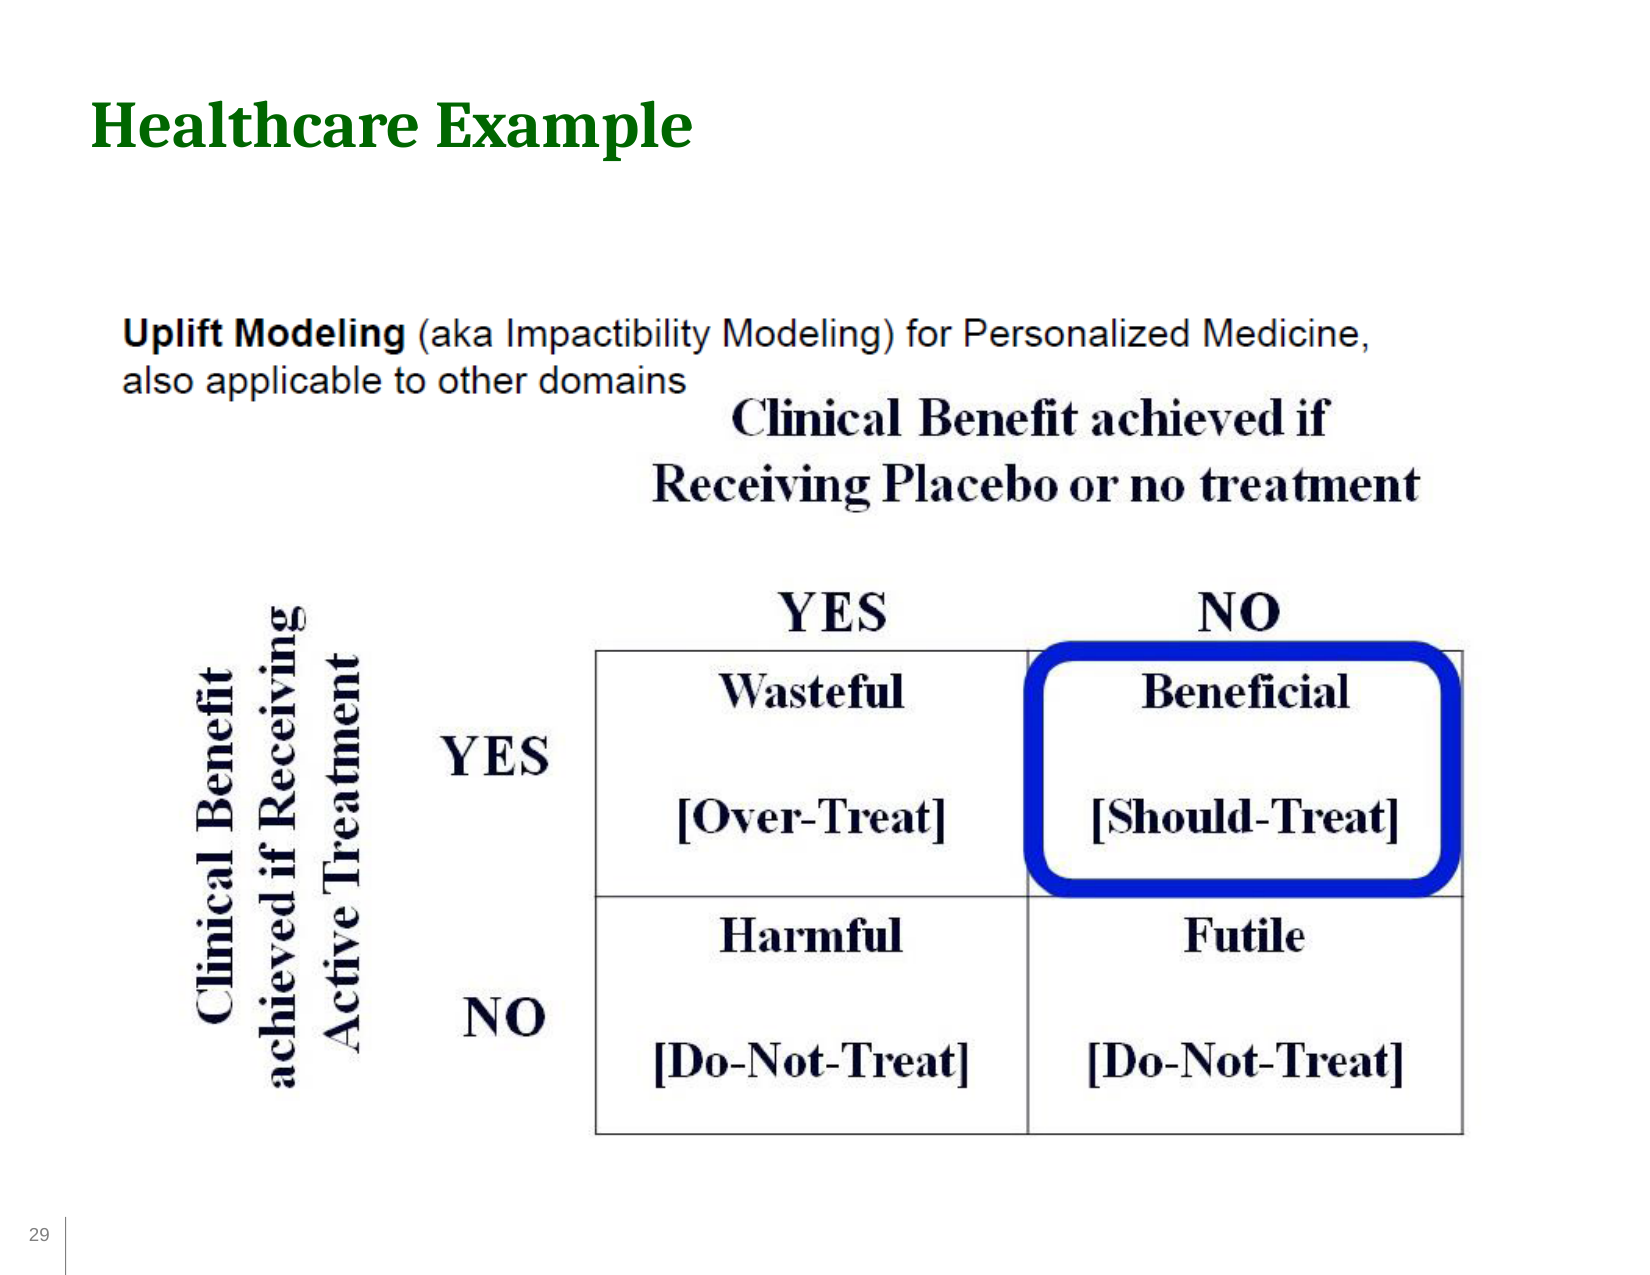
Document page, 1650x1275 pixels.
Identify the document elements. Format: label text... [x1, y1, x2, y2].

picture [105, 300, 1544, 1154]
title Healthcare Example [75, 73, 1561, 174]
